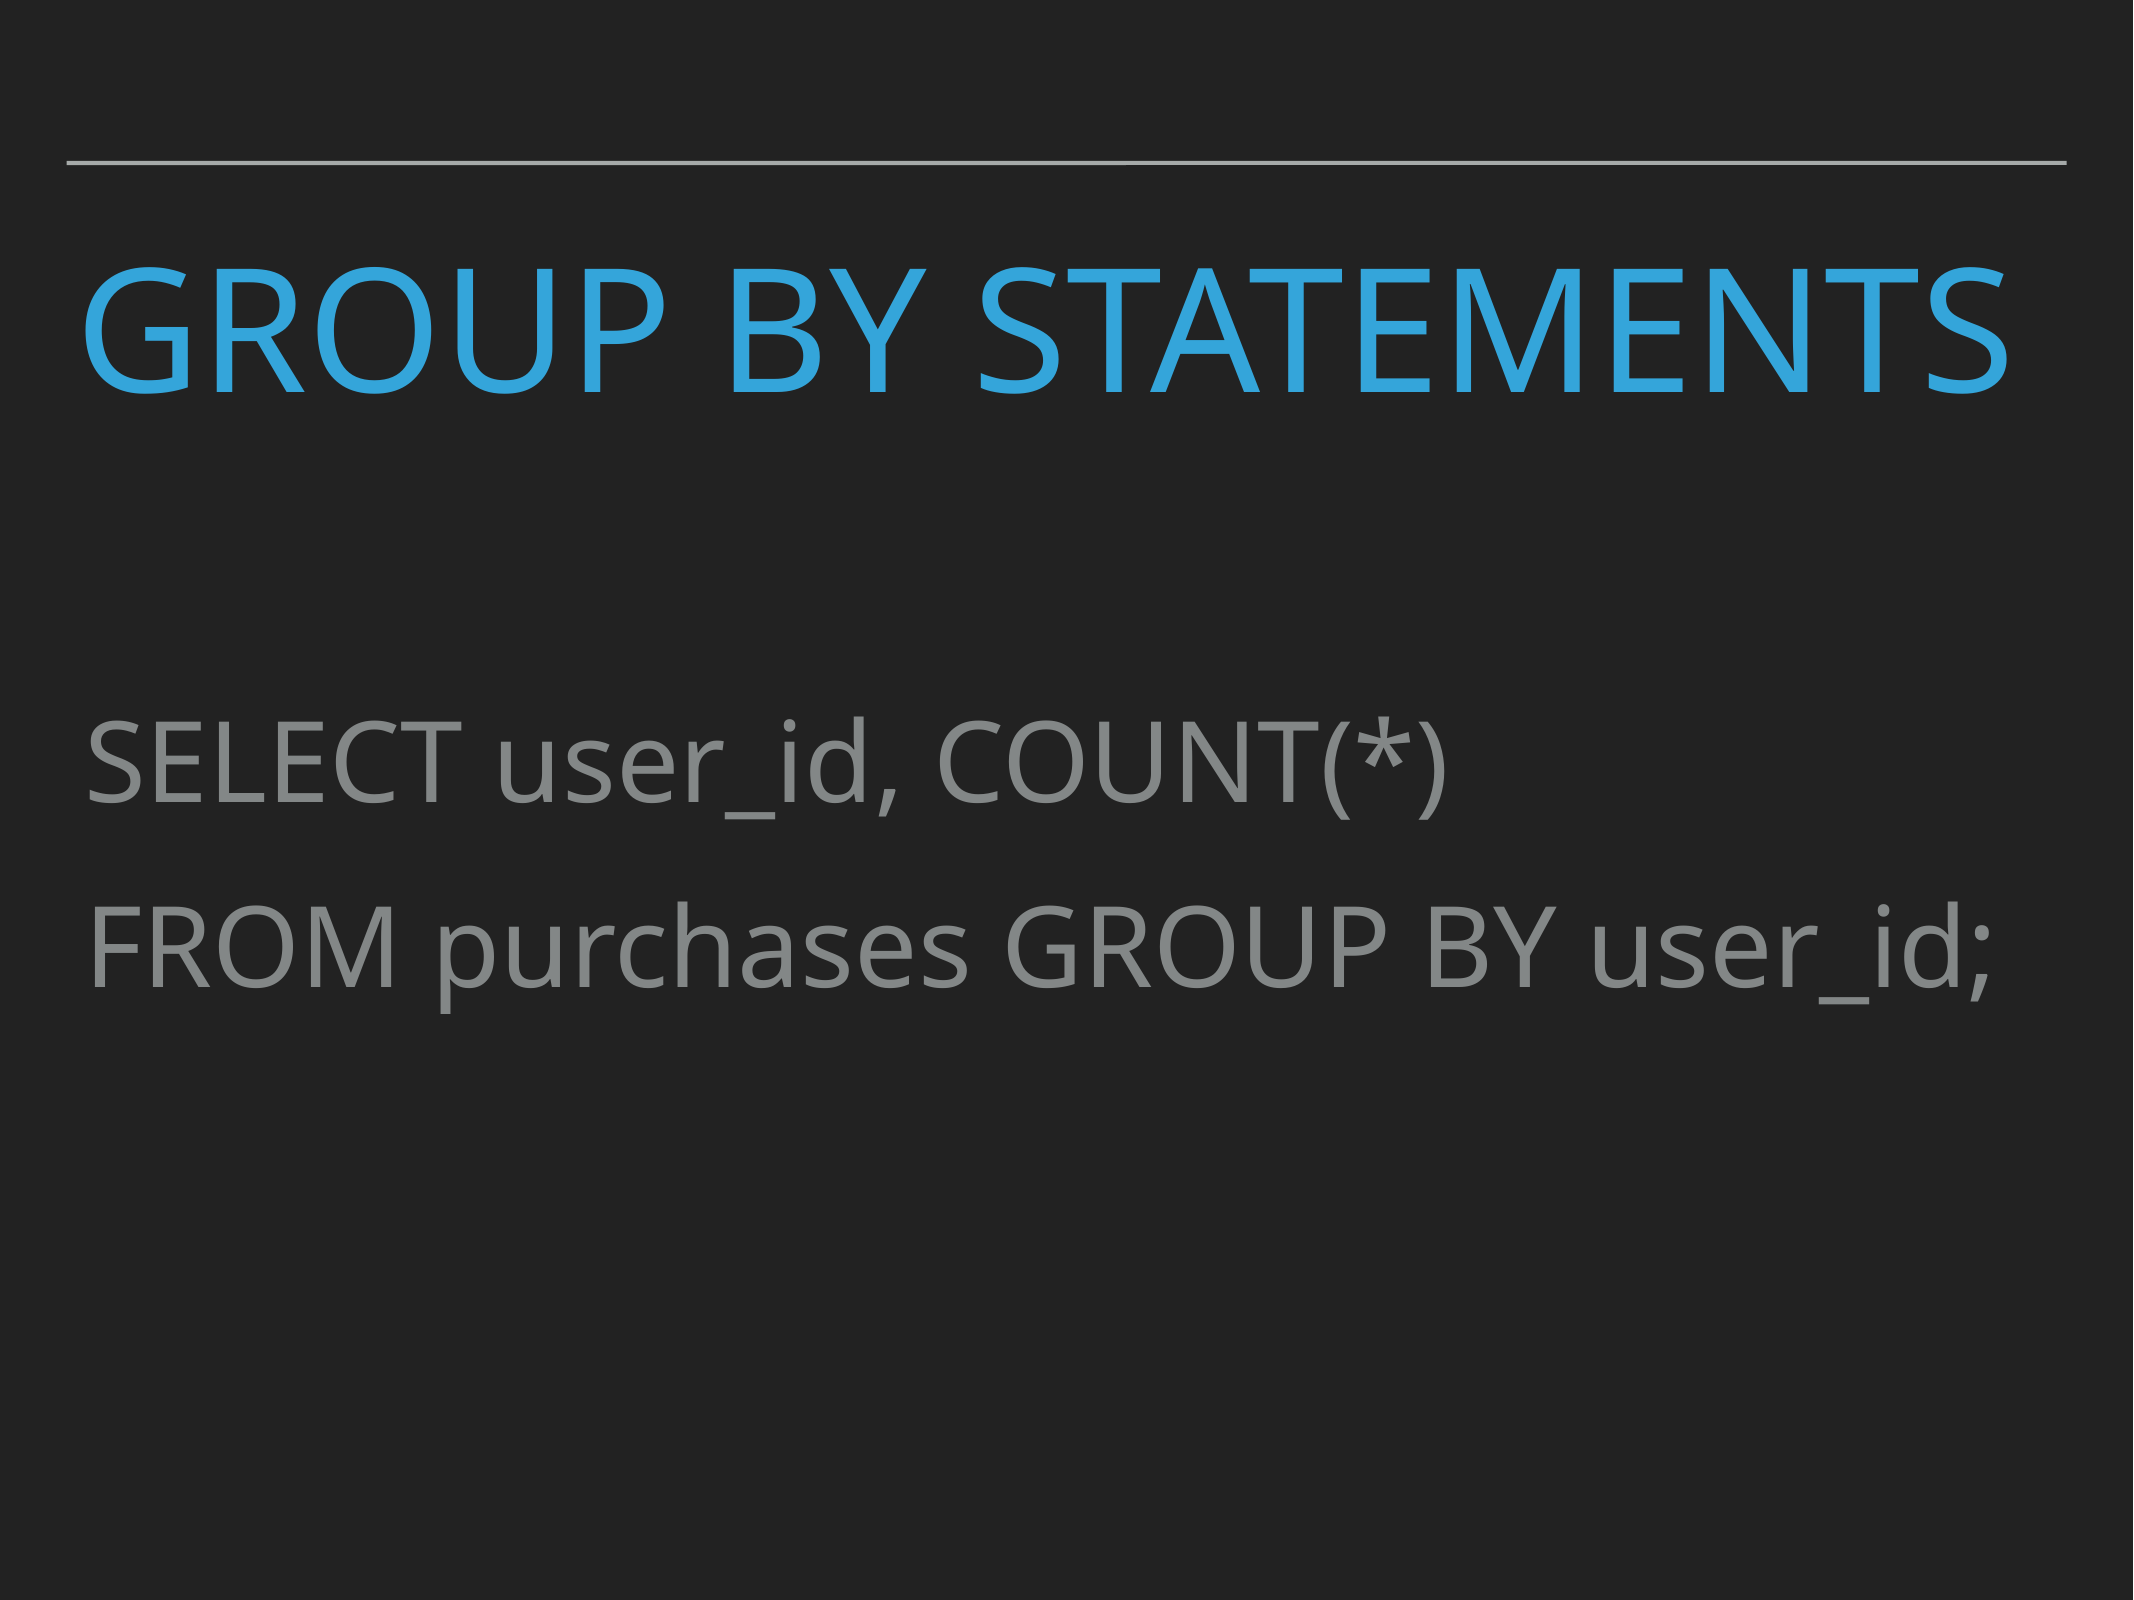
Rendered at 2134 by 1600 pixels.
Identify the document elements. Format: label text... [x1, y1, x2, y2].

text_box SELECT user_id, COUNT(*) FROM purchases GROUP BY user_id; [75, 681, 2076, 1019]
title Group by statements [66, 251, 2068, 445]
